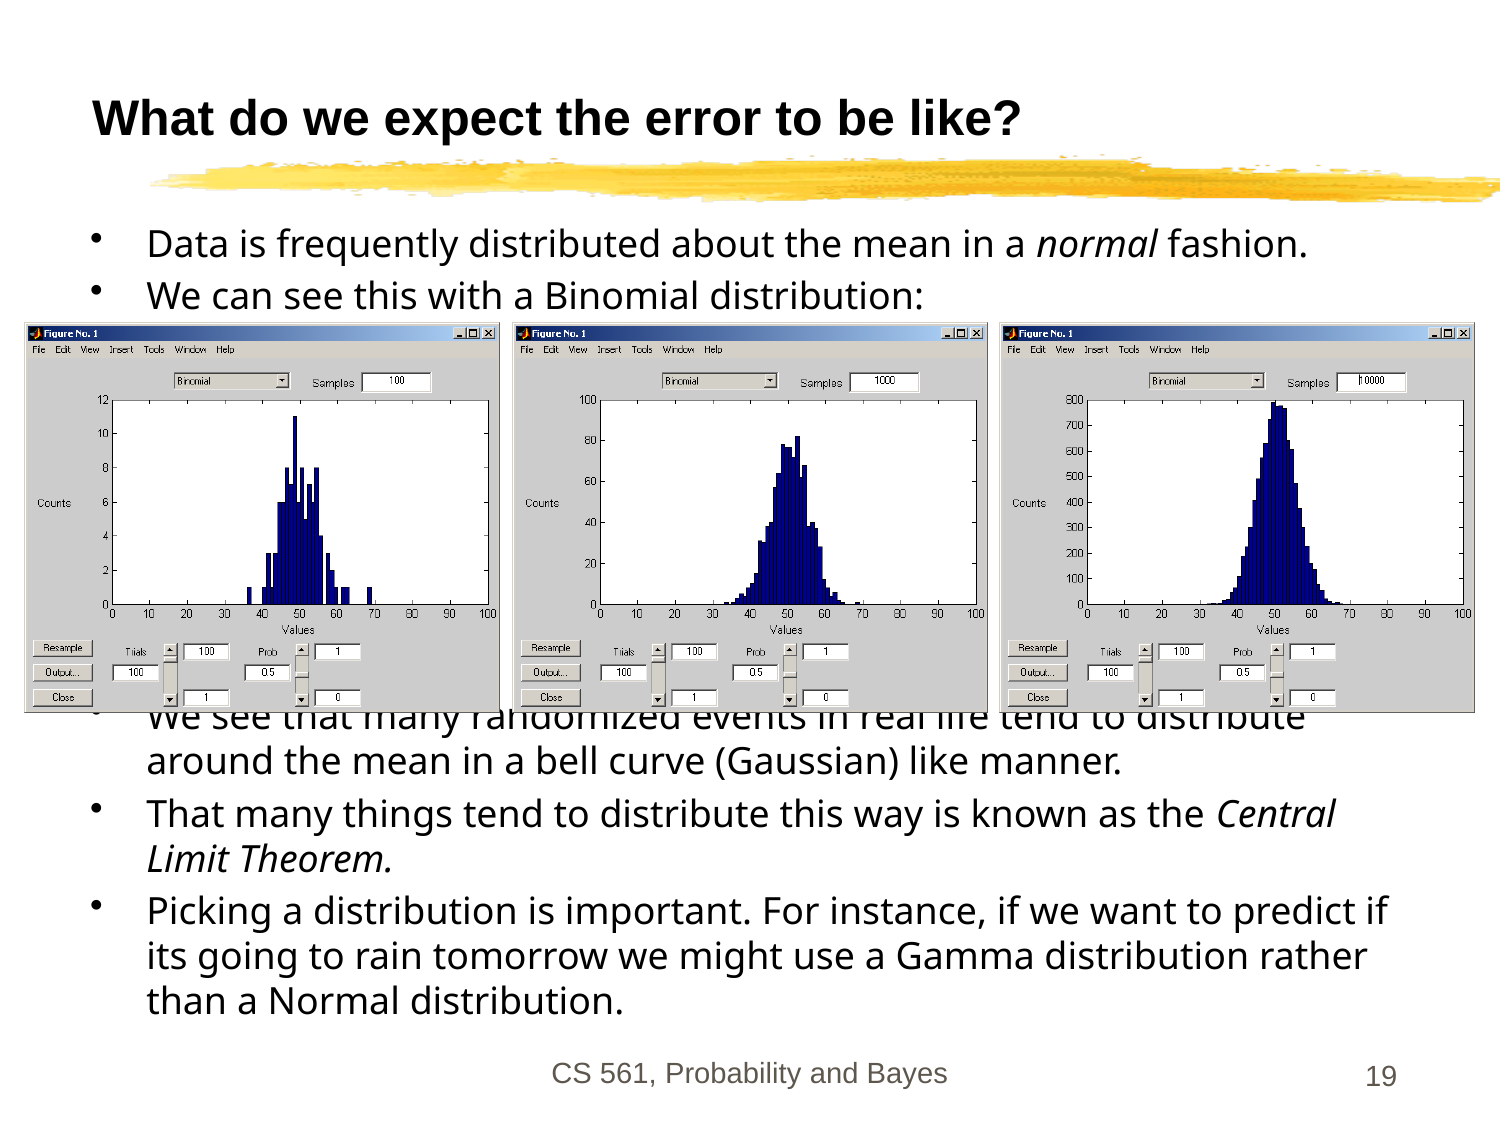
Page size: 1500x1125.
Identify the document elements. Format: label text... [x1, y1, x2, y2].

title What do we expect the error to be like? [76, 37, 1451, 154]
picture [512, 322, 988, 713]
slide_number 19 [1099, 1051, 1413, 1101]
picture [999, 322, 1476, 713]
footer CS 561, Probability and Bayes [512, 1051, 988, 1098]
list Data is frequently distributed about the mean in a normal fashion. We can see this with a Binomial distribution: We see that many randomized events in real life tend to distribute around the mean in a bell curve (Gaussian) like manner. That many things tend to distribute this way is known as the Central Limit Theorem. Picking a distribution is important. For instance, if we want to predict if its going to rain tomorrow we might use a Gamma distribution rather than a Normal distribution. [74, 212, 1417, 1051]
picture [150, 149, 1500, 213]
picture [24, 322, 501, 713]
